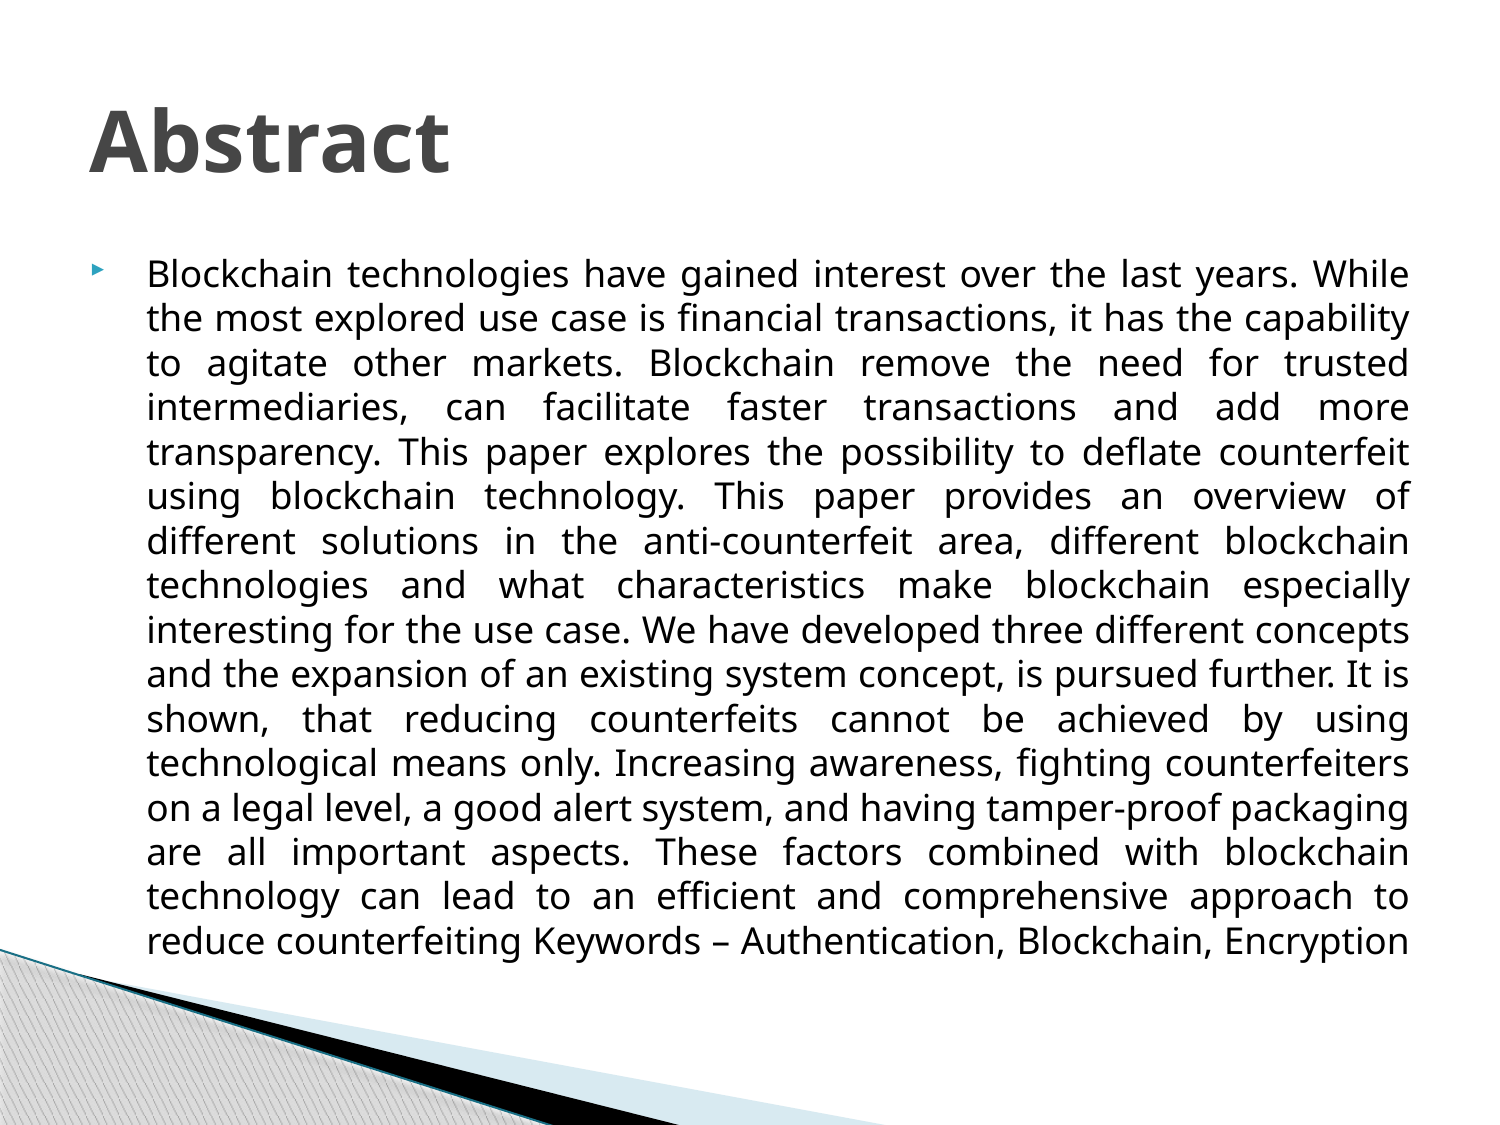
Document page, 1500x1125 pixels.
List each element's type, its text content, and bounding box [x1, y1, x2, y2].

title Abstract [75, 45, 1425, 233]
list Blockchain technologies have gained interest over the last years. While the most explored use case is financial transactions, it has the capability to agitate other markets. Blockchain remove the need for trusted intermediaries, can facilitate faster transactions and add more transparency. This paper explores the possibility to deflate counterfeit using blockchain technology. This paper provides an overview of different solutions in the anti-counterfeit area, different blockchain technologies and what characteristics make blockchain especially interesting for the use case. We have developed three different concepts and the expansion of an existing system concept, is pursued further. It is shown, that reducing counterfeits cannot be achieved by using technological means only. Increasing awareness, fighting counterfeiters on a legal level, a good alert system, and having tamper-proof packaging are all important aspects. These factors combined with blockchain technology can lead to an efficient and comprehensive approach to reduce counterfeiting Keywords – Authentication, Blockchain, Encryption [75, 243, 1425, 986]
